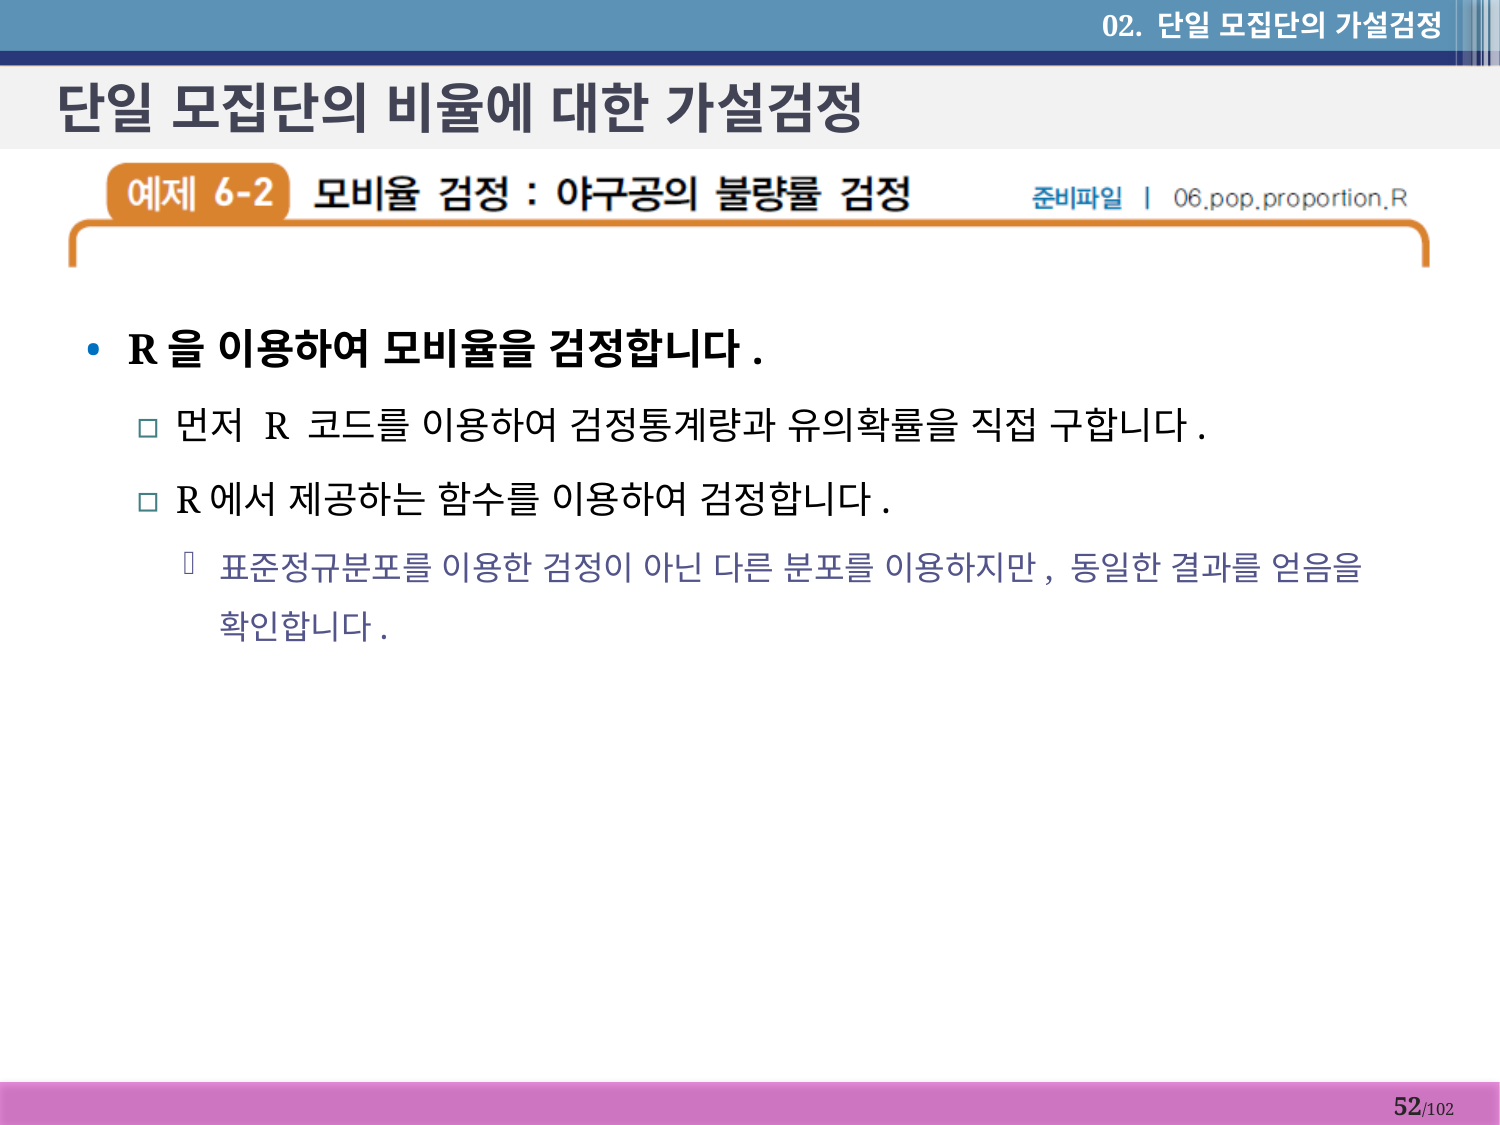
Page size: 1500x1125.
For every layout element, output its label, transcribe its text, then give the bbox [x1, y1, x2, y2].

text_box [41, 0, 1459, 55]
list R을 이용하여 모비율을 검정합니다. 먼저 R 코드를 이용하여 검정통계량과 유의확률을 직접 구합니다. R에서 제공하는 함수를 이용하여 검정합니다. 표준정규분포를 이용한 검정이 아닌 다른 분포를 이용하지만, 동일한 결과를 얻음을 확인합니다. [53, 290, 1447, 1079]
text_box 02. 단일 모집단의 가설검정 [820, 0, 1459, 50]
title 단일 모집단의 비율에 대한 가설검정 [41, 64, 1459, 149]
picture [66, 160, 1434, 271]
